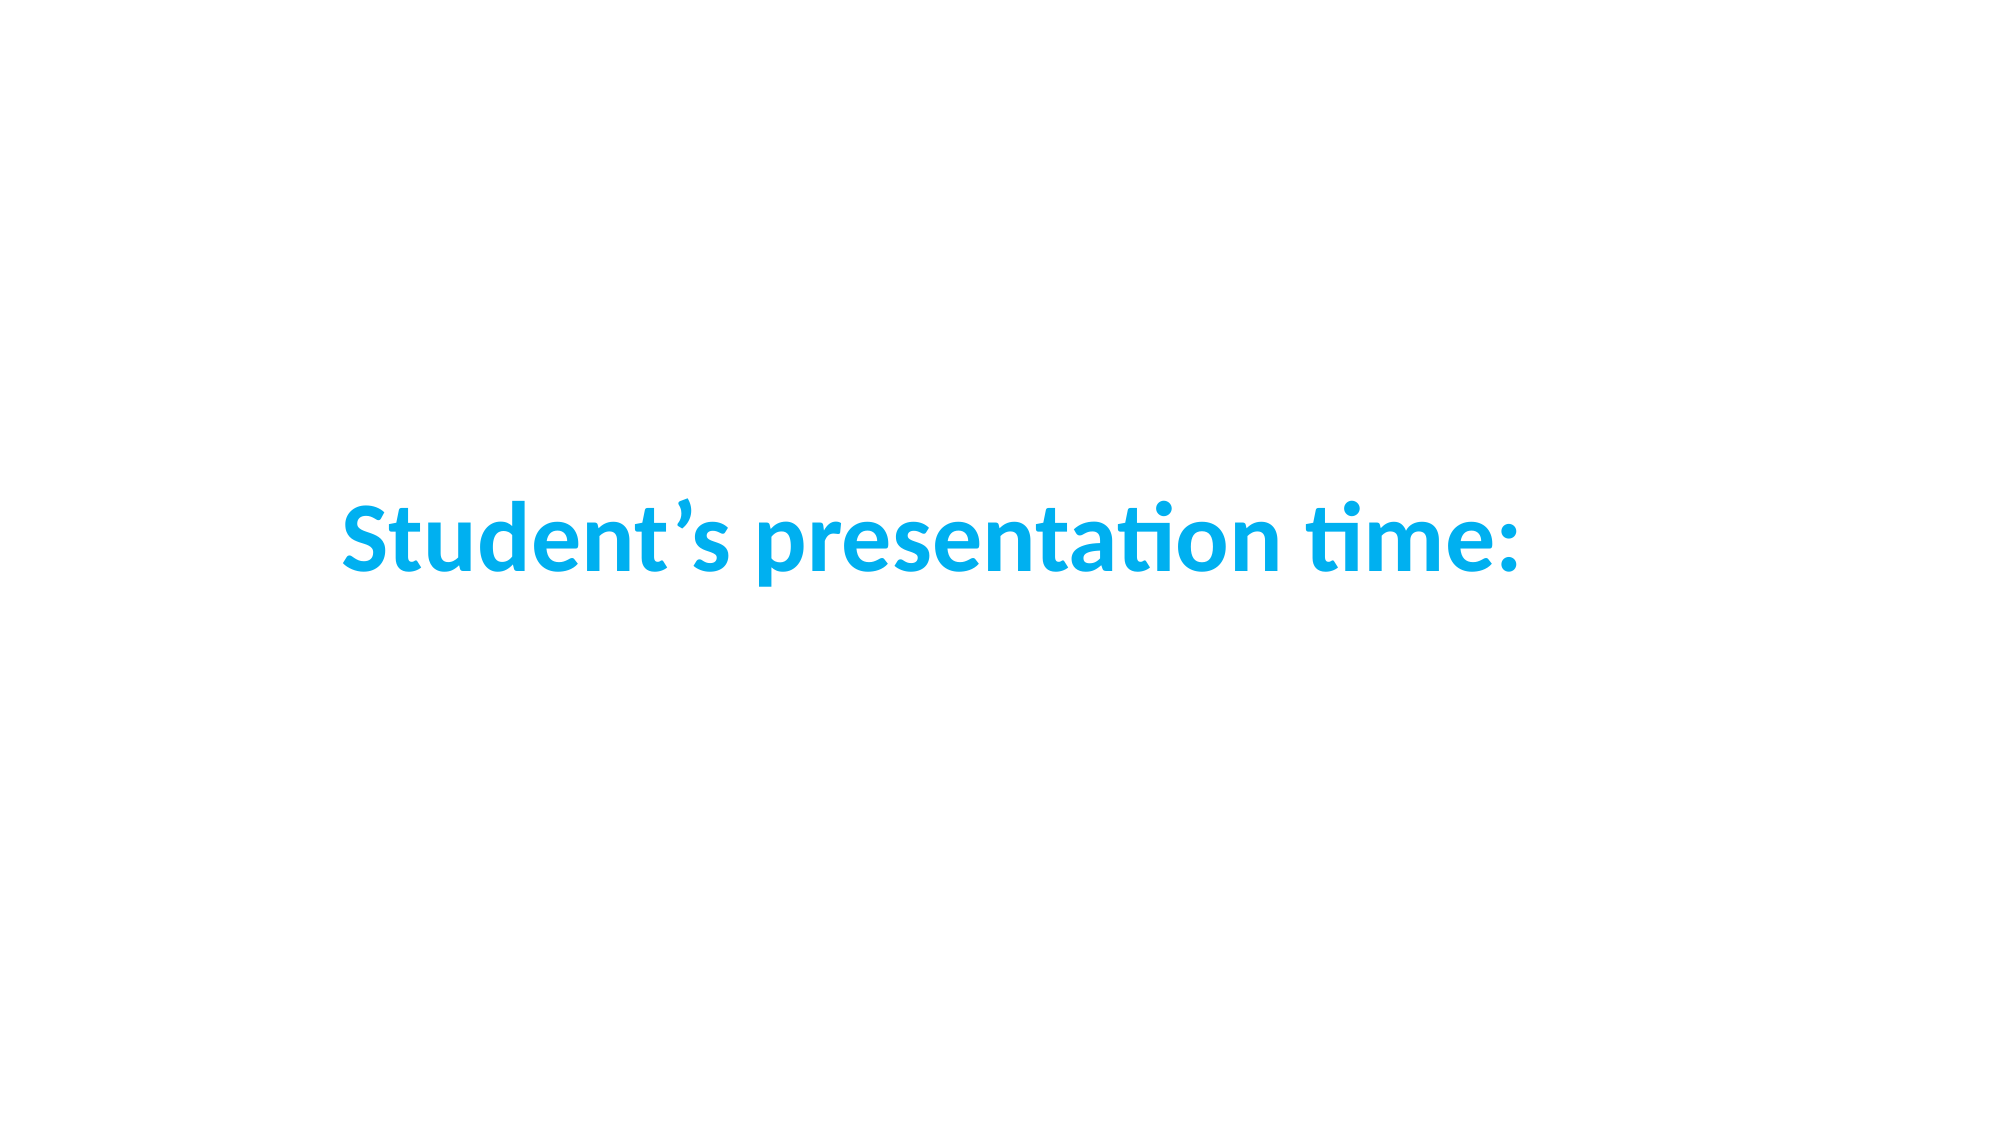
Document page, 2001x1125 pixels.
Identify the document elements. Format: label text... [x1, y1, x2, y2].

text_box Student’s presentation time: [327, 464, 1682, 599]
